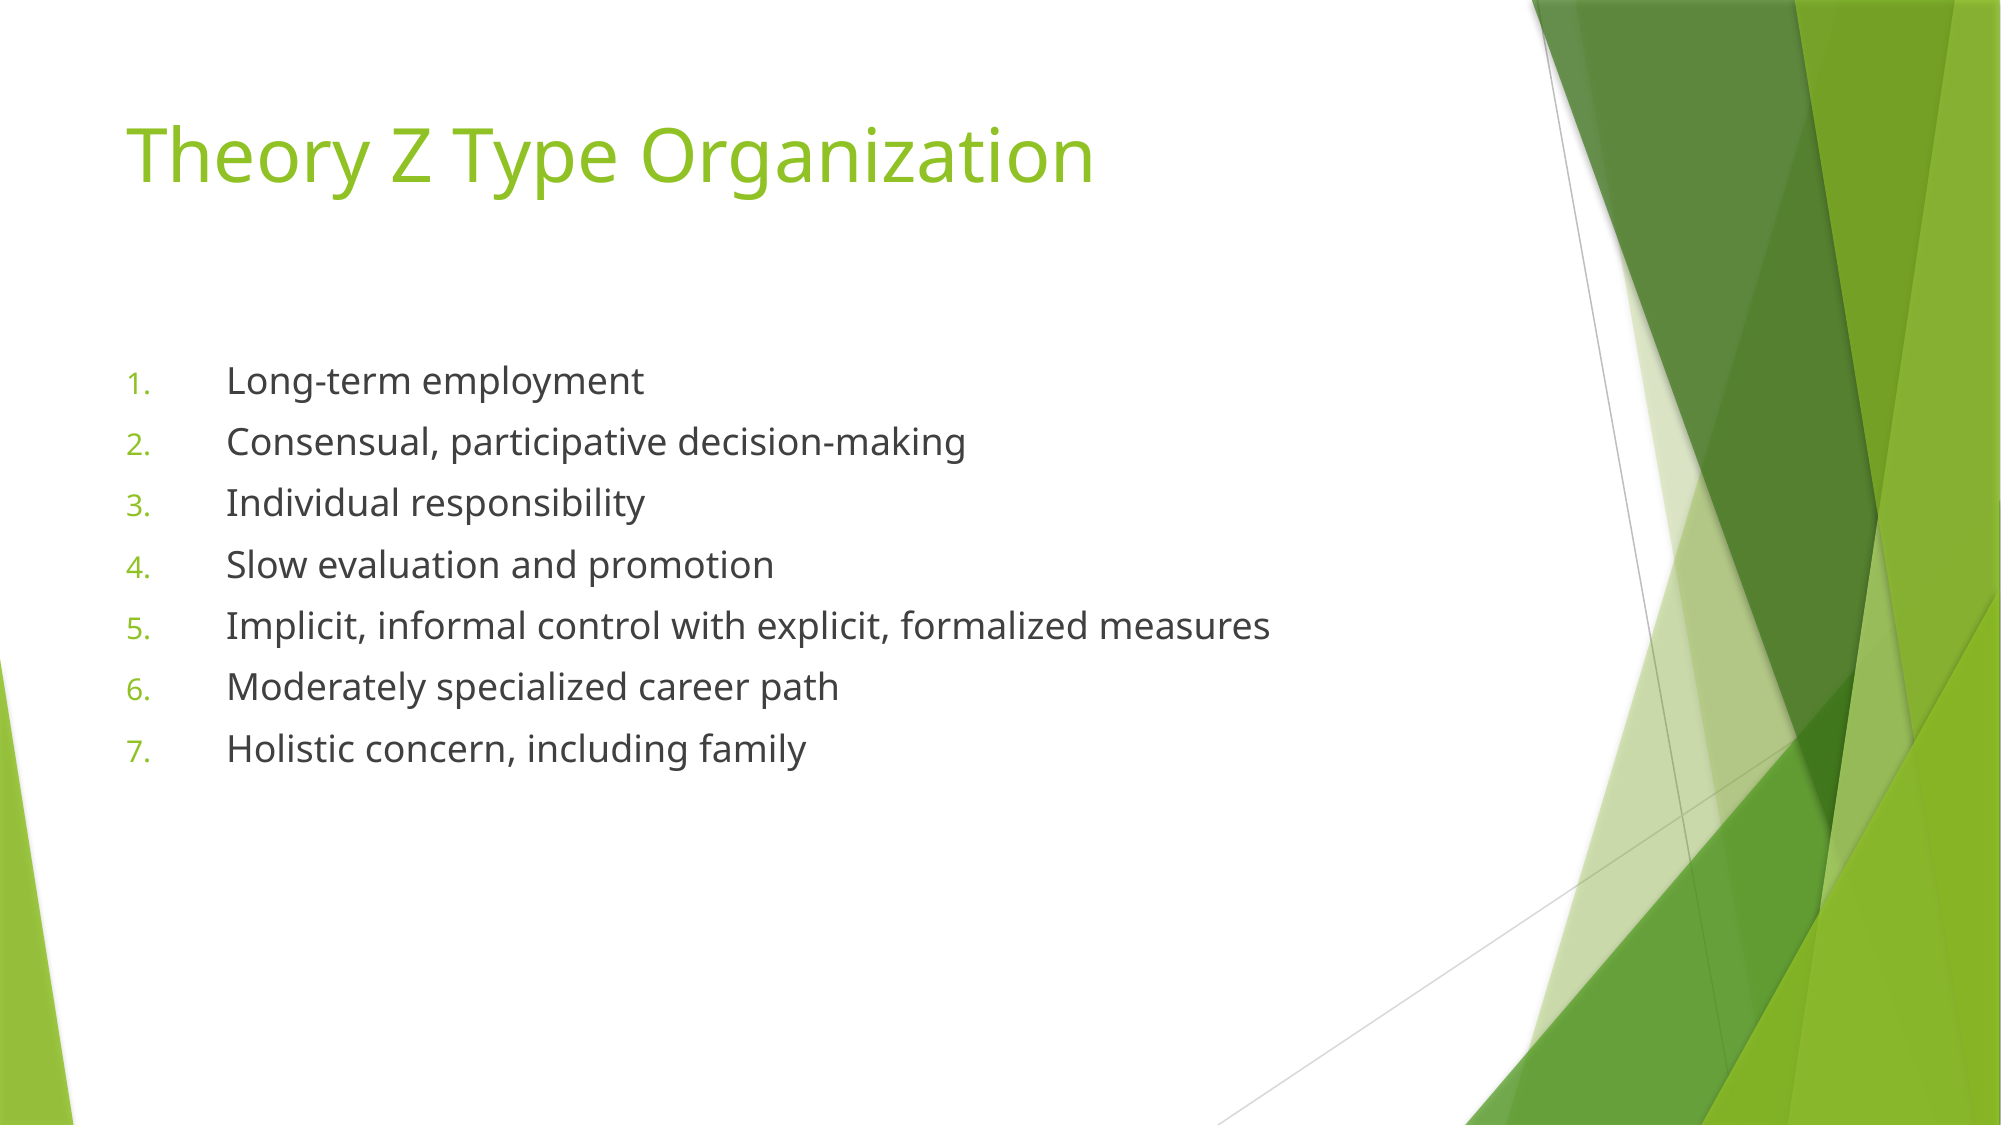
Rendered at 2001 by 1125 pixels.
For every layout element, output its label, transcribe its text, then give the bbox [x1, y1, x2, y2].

title Theory Z Type Organization [111, 99, 1522, 317]
list Long-term employment Consensual, participative decision-making Individual responsibility Slow evaluation and promotion Implicit, informal control with explicit, formalized measures Moderately specialized career path Holistic concern, including family [111, 354, 1522, 992]
